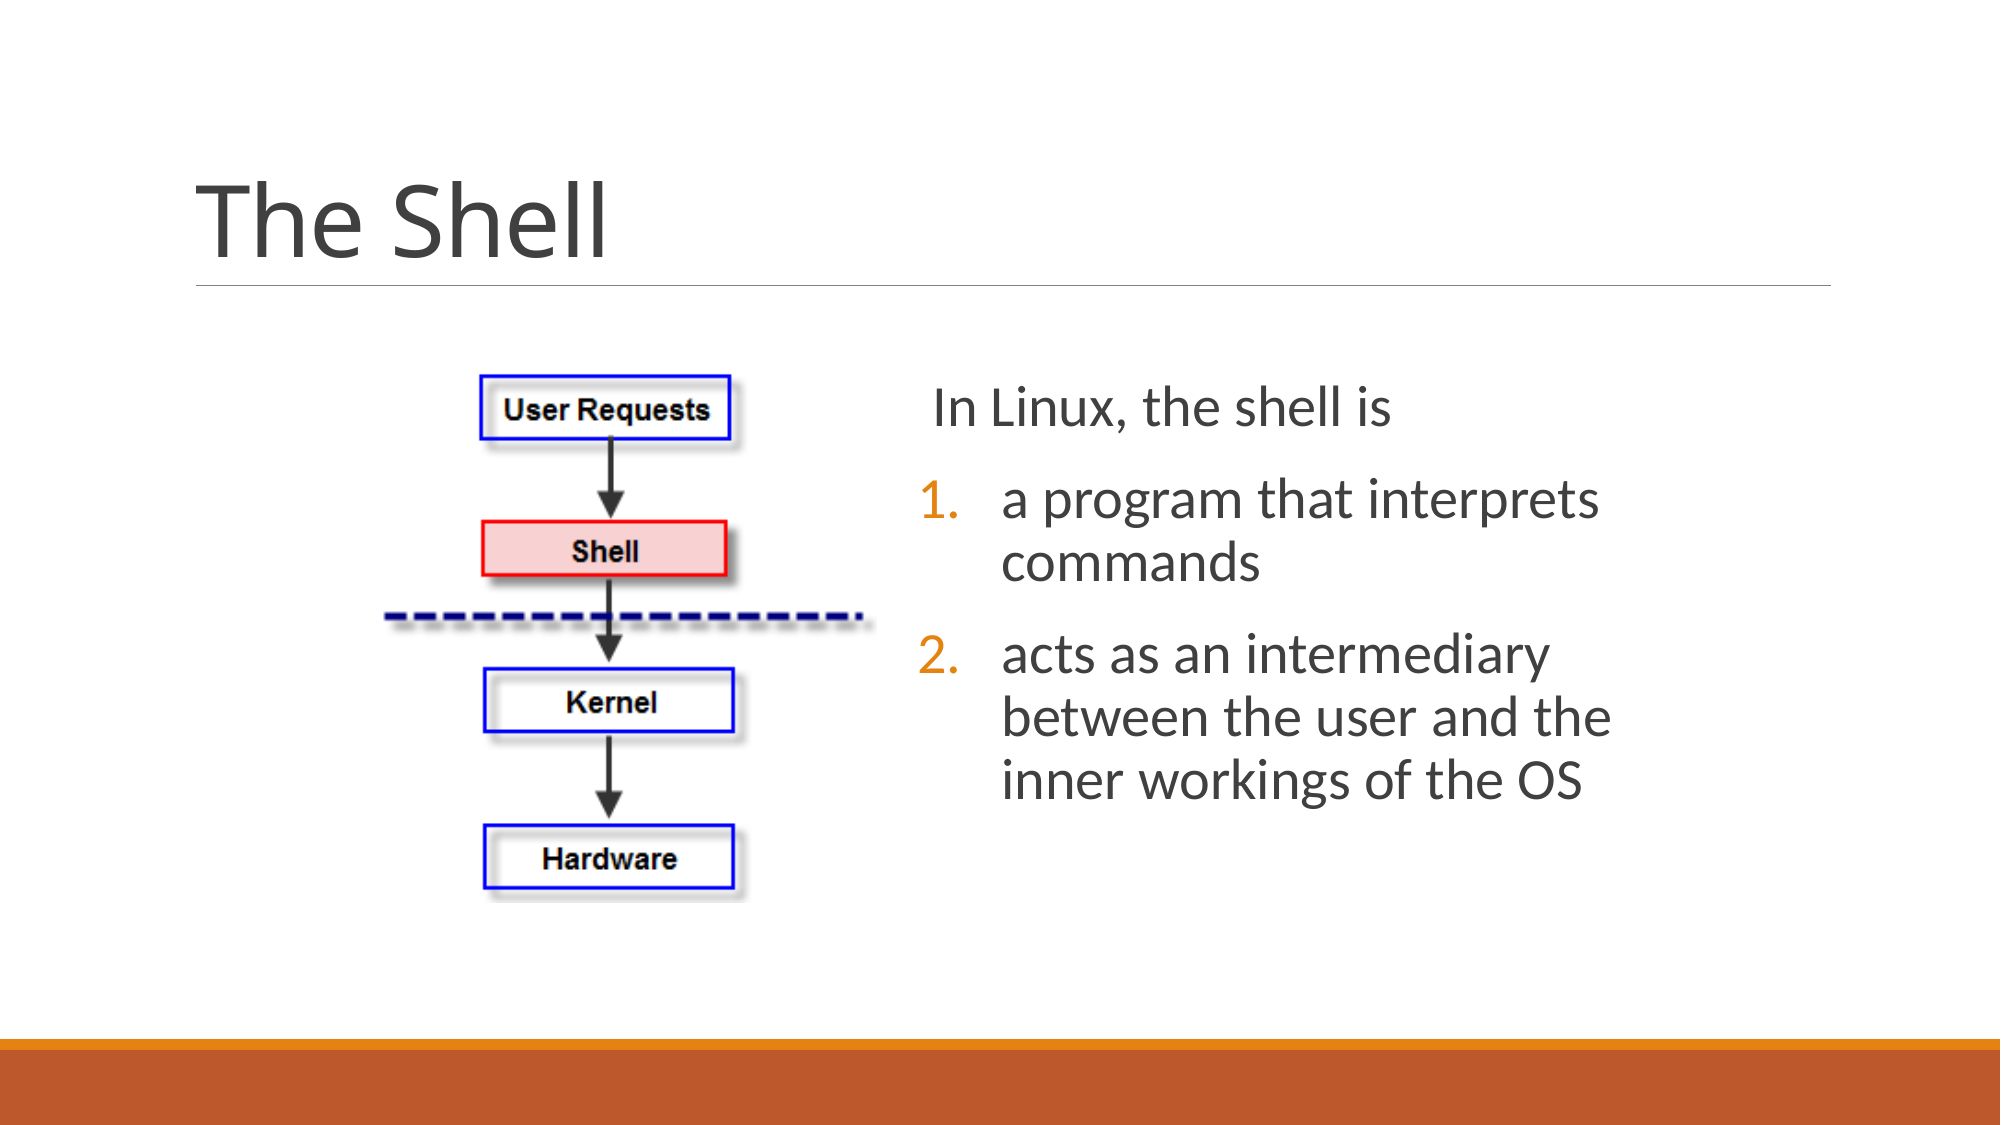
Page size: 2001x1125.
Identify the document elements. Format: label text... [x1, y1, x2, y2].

title The Shell [180, 47, 1830, 285]
list In Linux, the shell is a program that interprets commands acts as an intermediary between the user and the inner workings of the OS [917, 368, 1675, 1079]
picture [361, 349, 878, 904]
